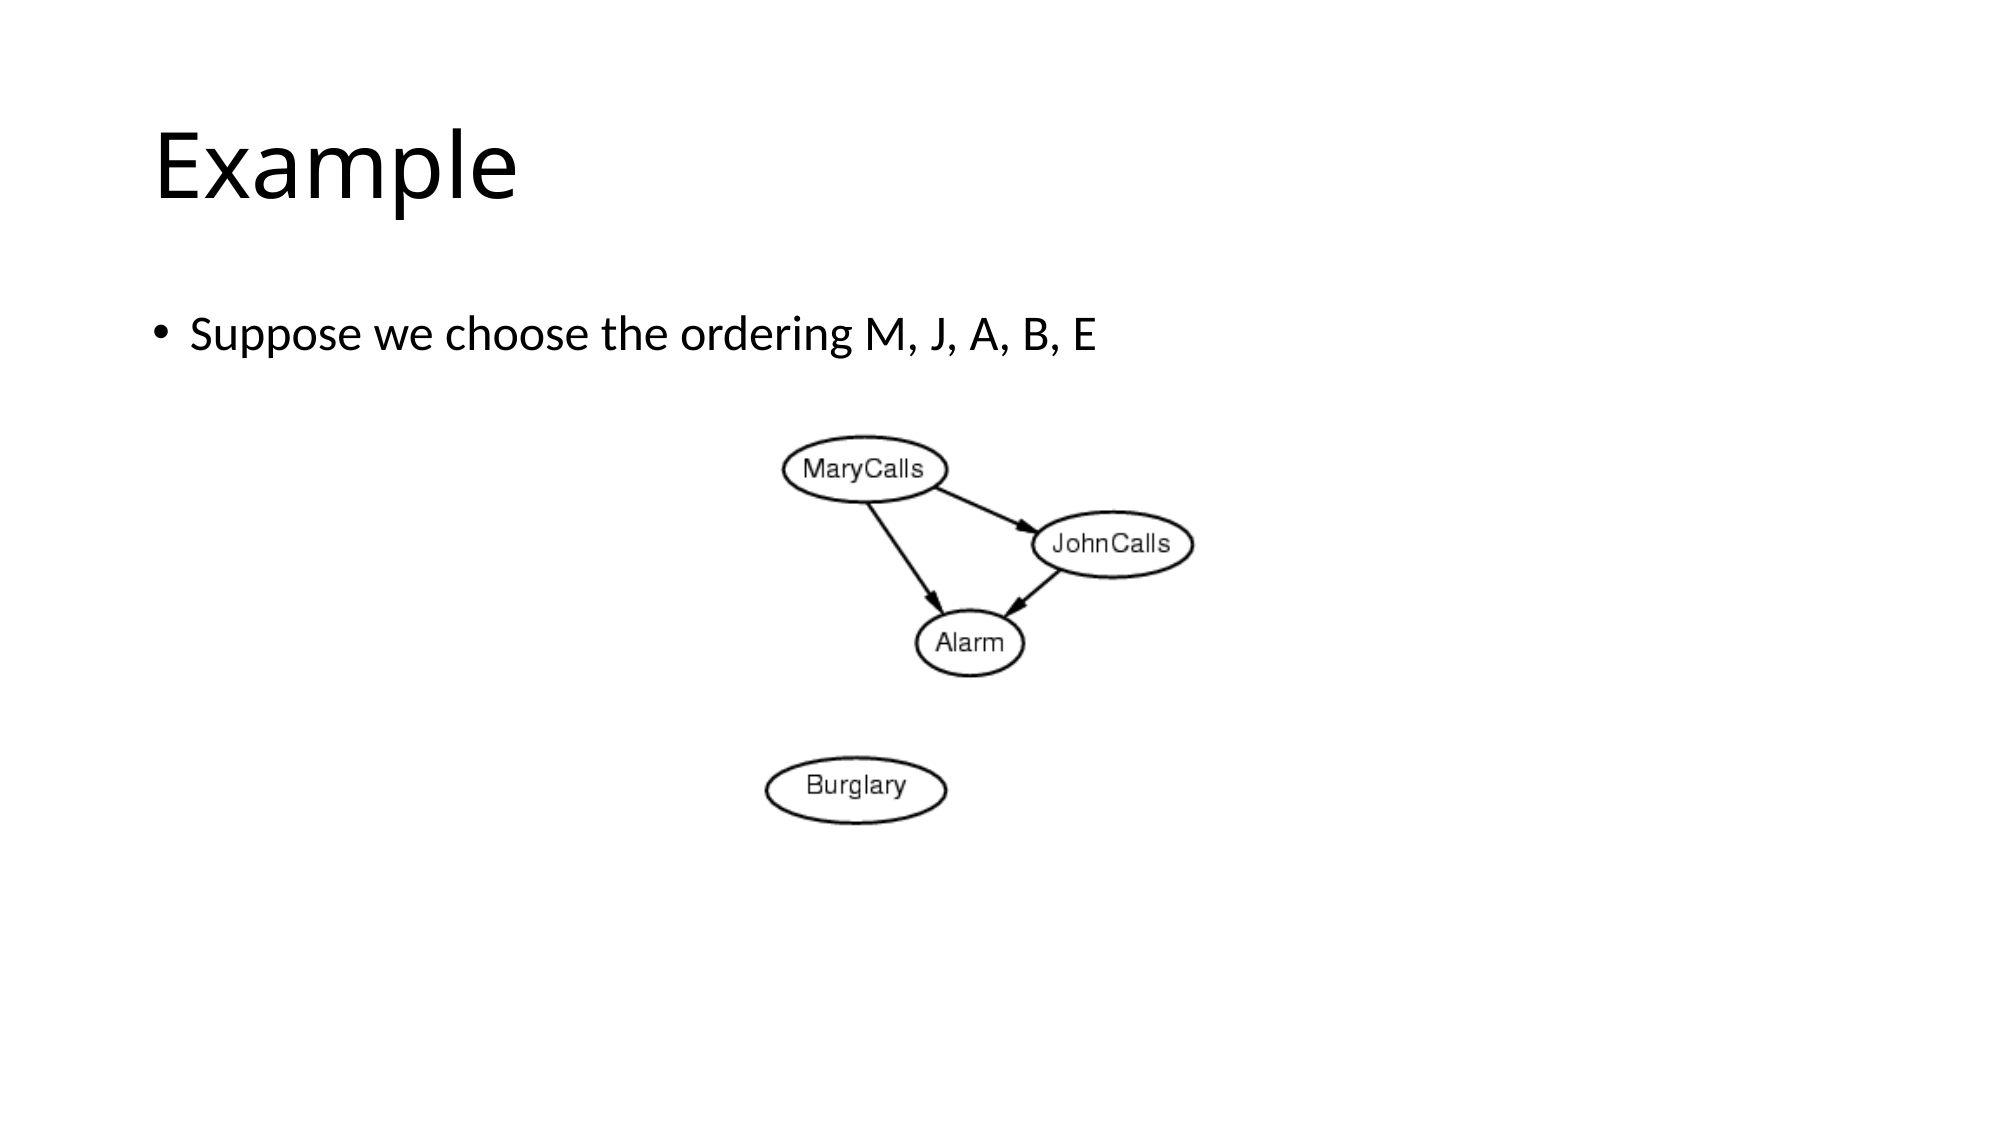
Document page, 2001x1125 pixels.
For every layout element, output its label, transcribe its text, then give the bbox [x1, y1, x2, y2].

list Suppose we choose the ordering M, J, A, B, E [137, 299, 1863, 1014]
picture [713, 424, 1276, 914]
title Example [137, 59, 1863, 278]
